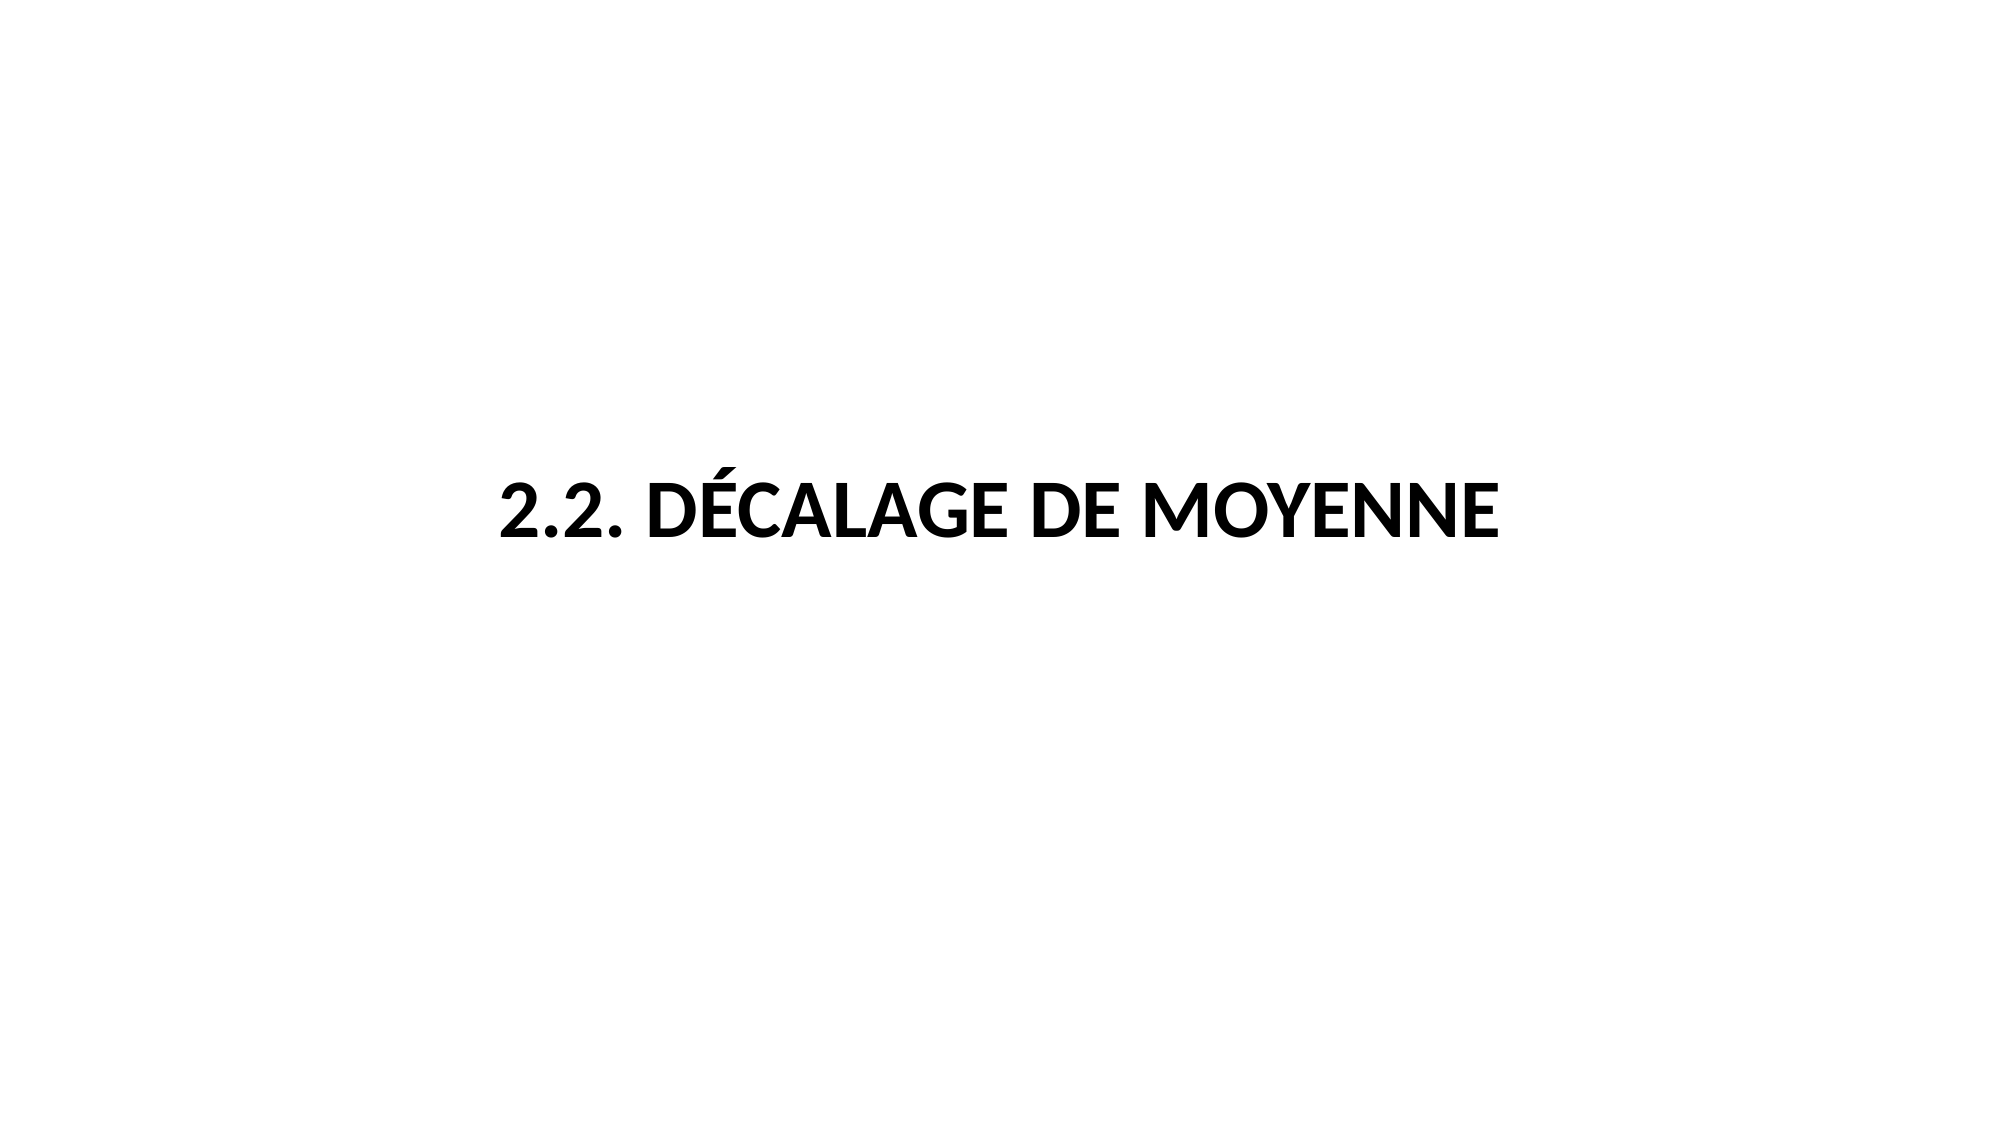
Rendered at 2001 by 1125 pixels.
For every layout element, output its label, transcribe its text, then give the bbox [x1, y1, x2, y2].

text_box 2.2. DÉCALAGE DE MOYENNE [0, 446, 2000, 562]
